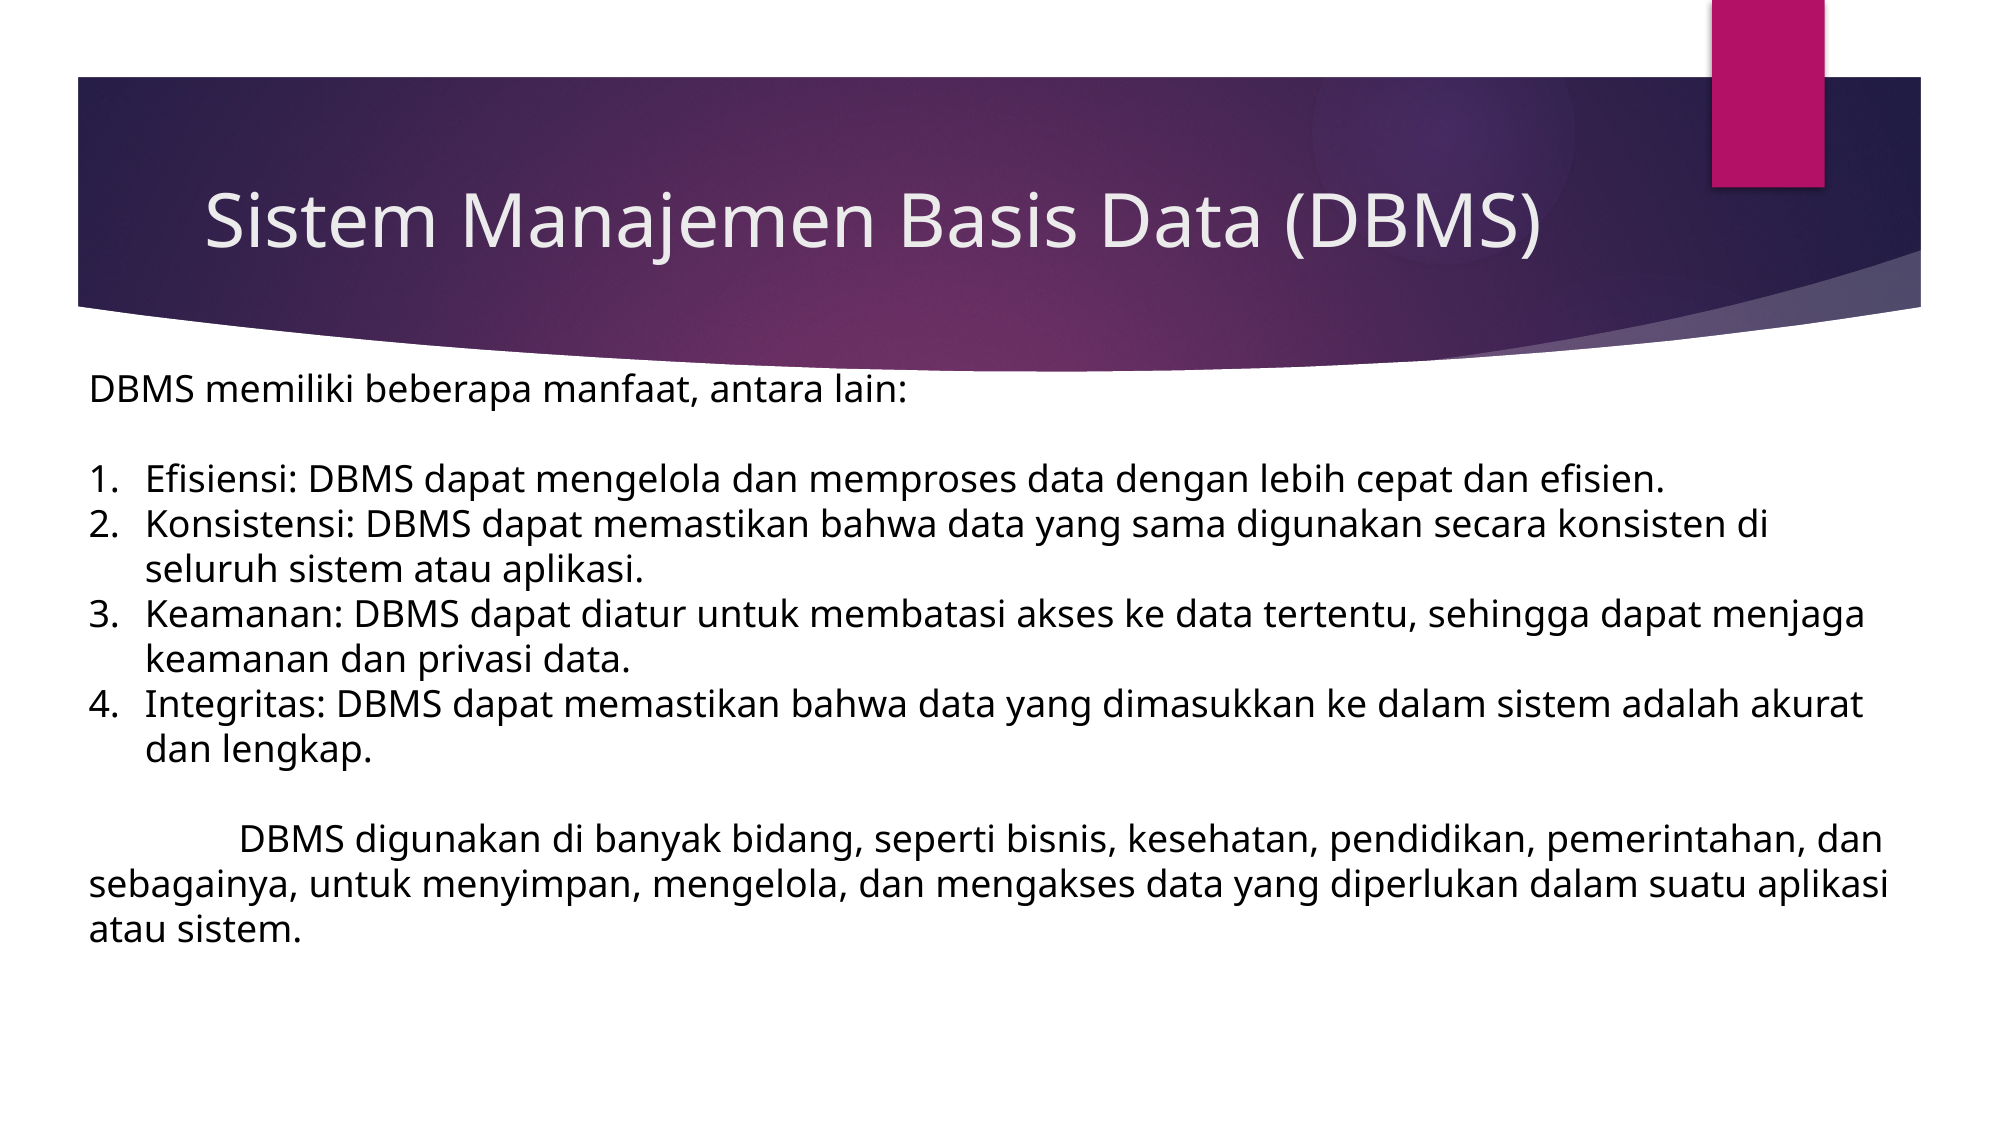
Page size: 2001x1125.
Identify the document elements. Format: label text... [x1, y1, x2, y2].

text_box DBMS memiliki beberapa manfaat, antara lain: Efisiensi: DBMS dapat mengelola dan memproses data dengan lebih cepat dan efisien. Konsistensi: DBMS dapat memastikan bahwa data yang sama digunakan secara konsisten di seluruh sistem atau aplikasi. Keamanan: DBMS dapat diatur untuk membatasi akses ke data tertentu, sehingga dapat menjaga keamanan dan privasi data. Integritas: DBMS dapat memastikan bahwa data yang dimasukkan ke dalam sistem adalah akurat dan lengkap. DBMS digunakan di banyak bidang, seperti bisnis, kesehatan, pendidikan, pemerintahan, dan sebagainya, untuk menyimpan, mengelola, dan mengakses data yang diperlukan dalam suatu aplikasi atau sistem. [73, 357, 1917, 957]
title Sistem Manajemen Basis Data (DBMS) [189, 159, 1627, 276]
